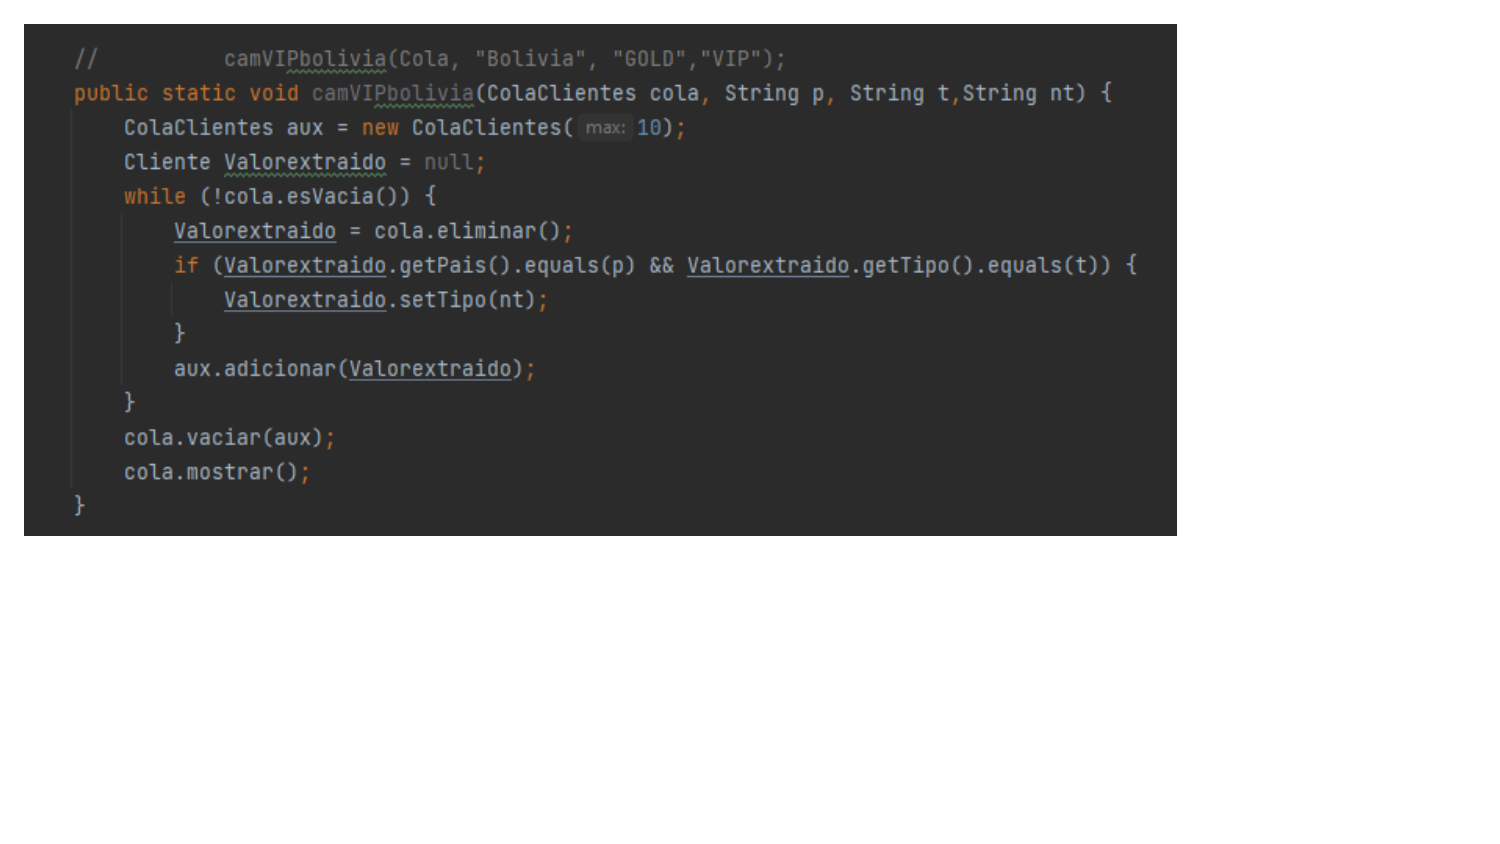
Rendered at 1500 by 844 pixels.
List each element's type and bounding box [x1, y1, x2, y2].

picture [24, 24, 1177, 537]
